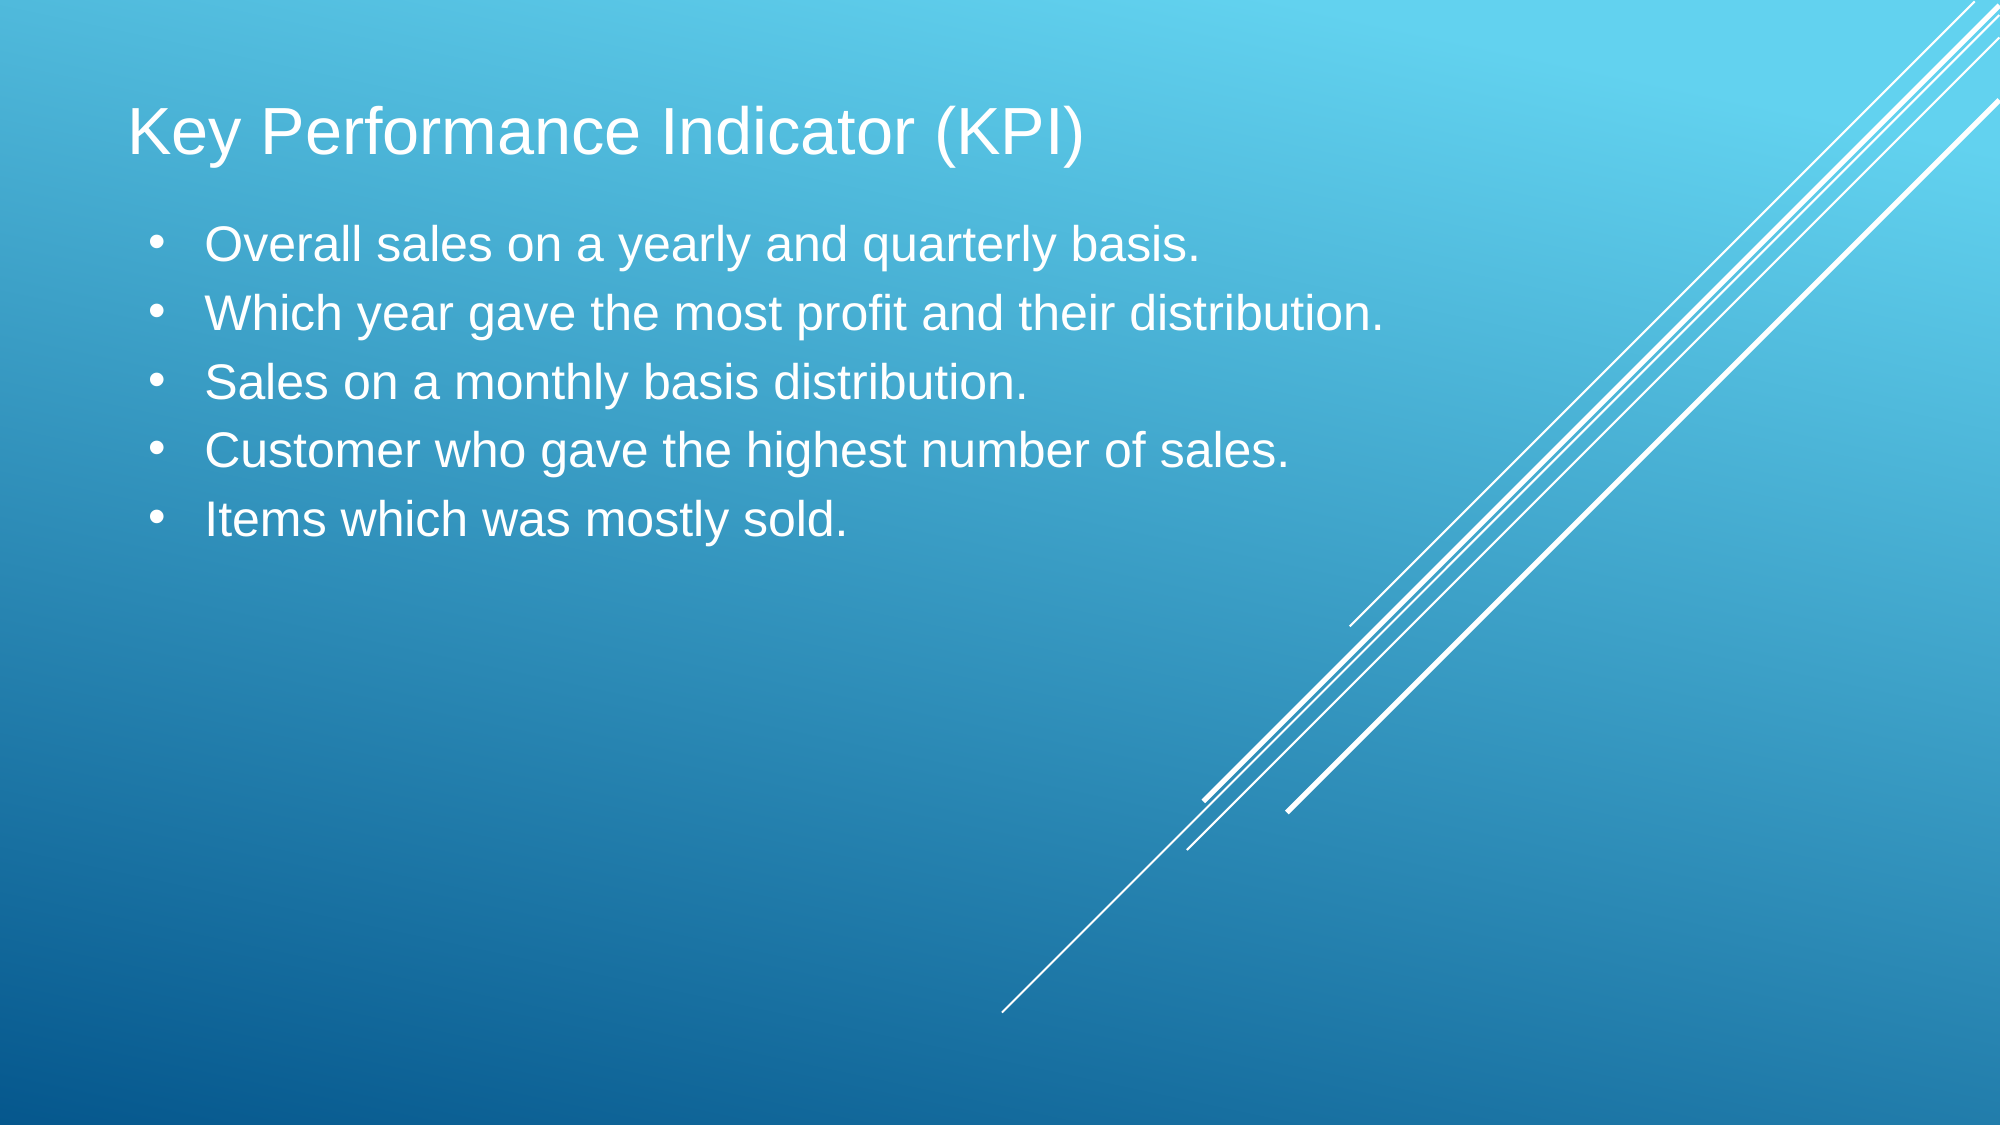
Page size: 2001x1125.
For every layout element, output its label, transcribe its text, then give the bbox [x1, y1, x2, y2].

subtitle Overall sales on a yearly and quarterly basis. Which year gave the most profit and their distribution. Sales on a monthly basis distribution. Customer who gave the highest number of sales. Items which was mostly sold. [112, 204, 1692, 950]
title Key Performance Indicator (KPI) [112, 0, 1779, 175]
